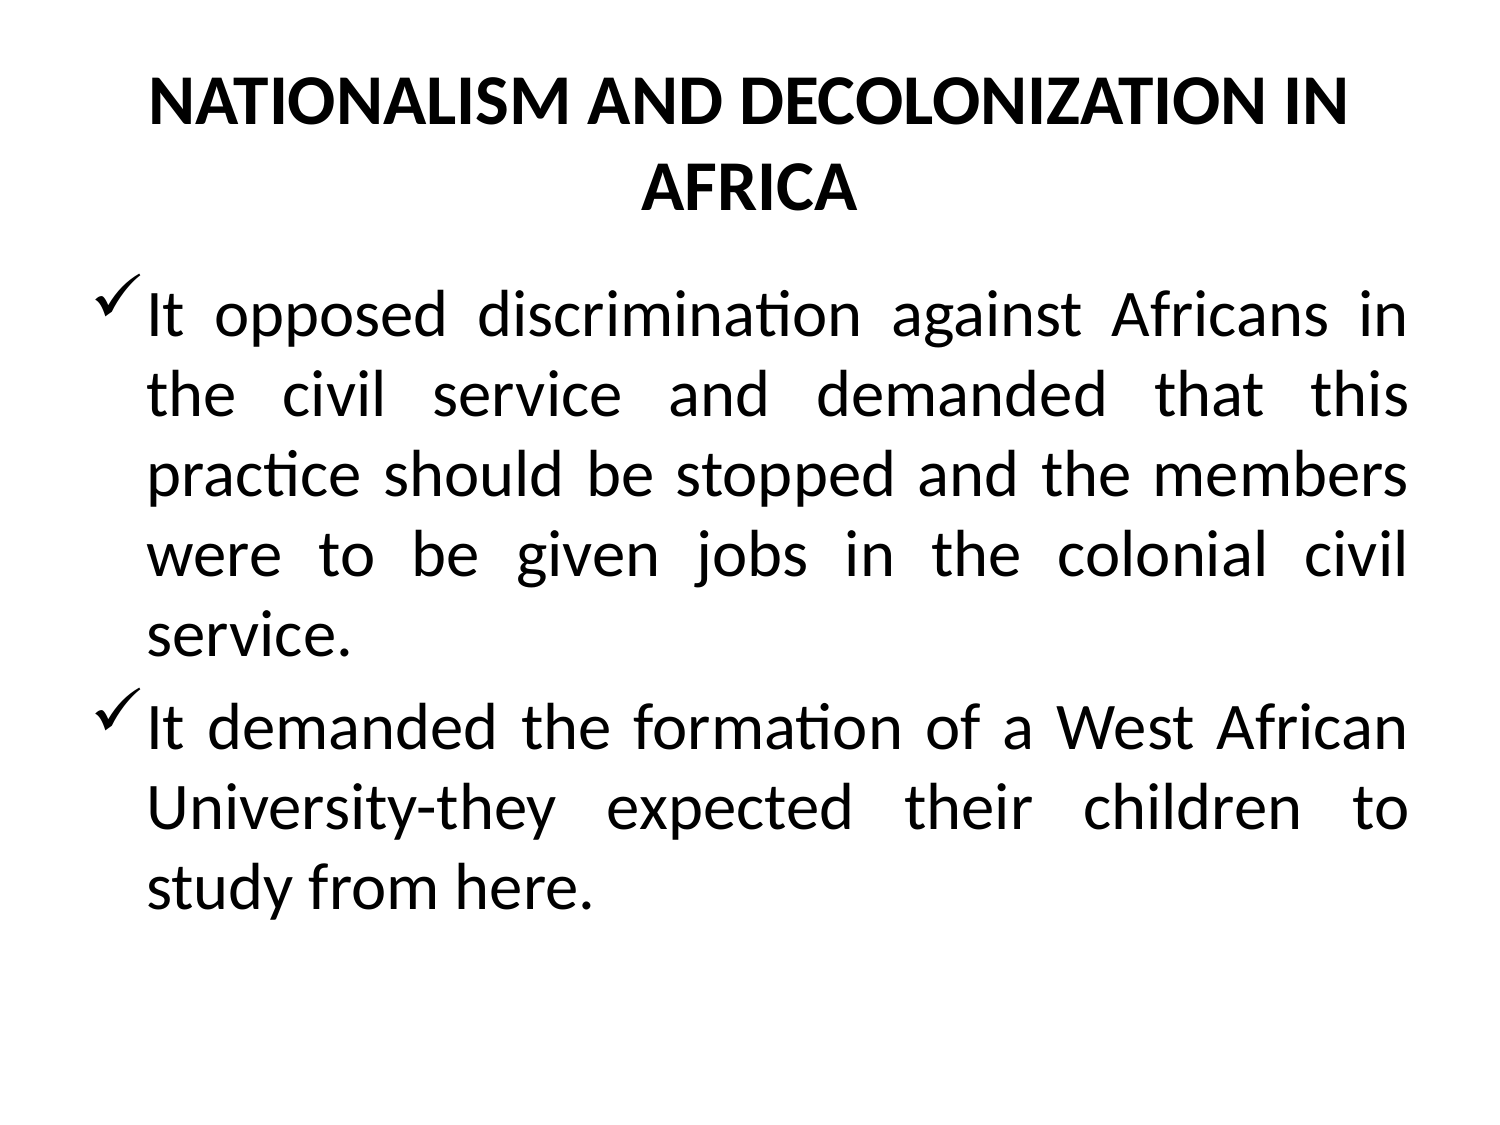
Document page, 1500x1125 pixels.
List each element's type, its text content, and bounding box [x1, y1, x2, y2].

list It opposed discrimination against Africans in the civil service and demanded that this practice should be stopped and the members were to be given jobs in the colonial civil service. It demanded the formation of a West African University-they expected their children to study from here. [75, 262, 1425, 1005]
title NATIONALISM AND DECOLONIZATION IN AFRICA [75, 45, 1425, 233]
